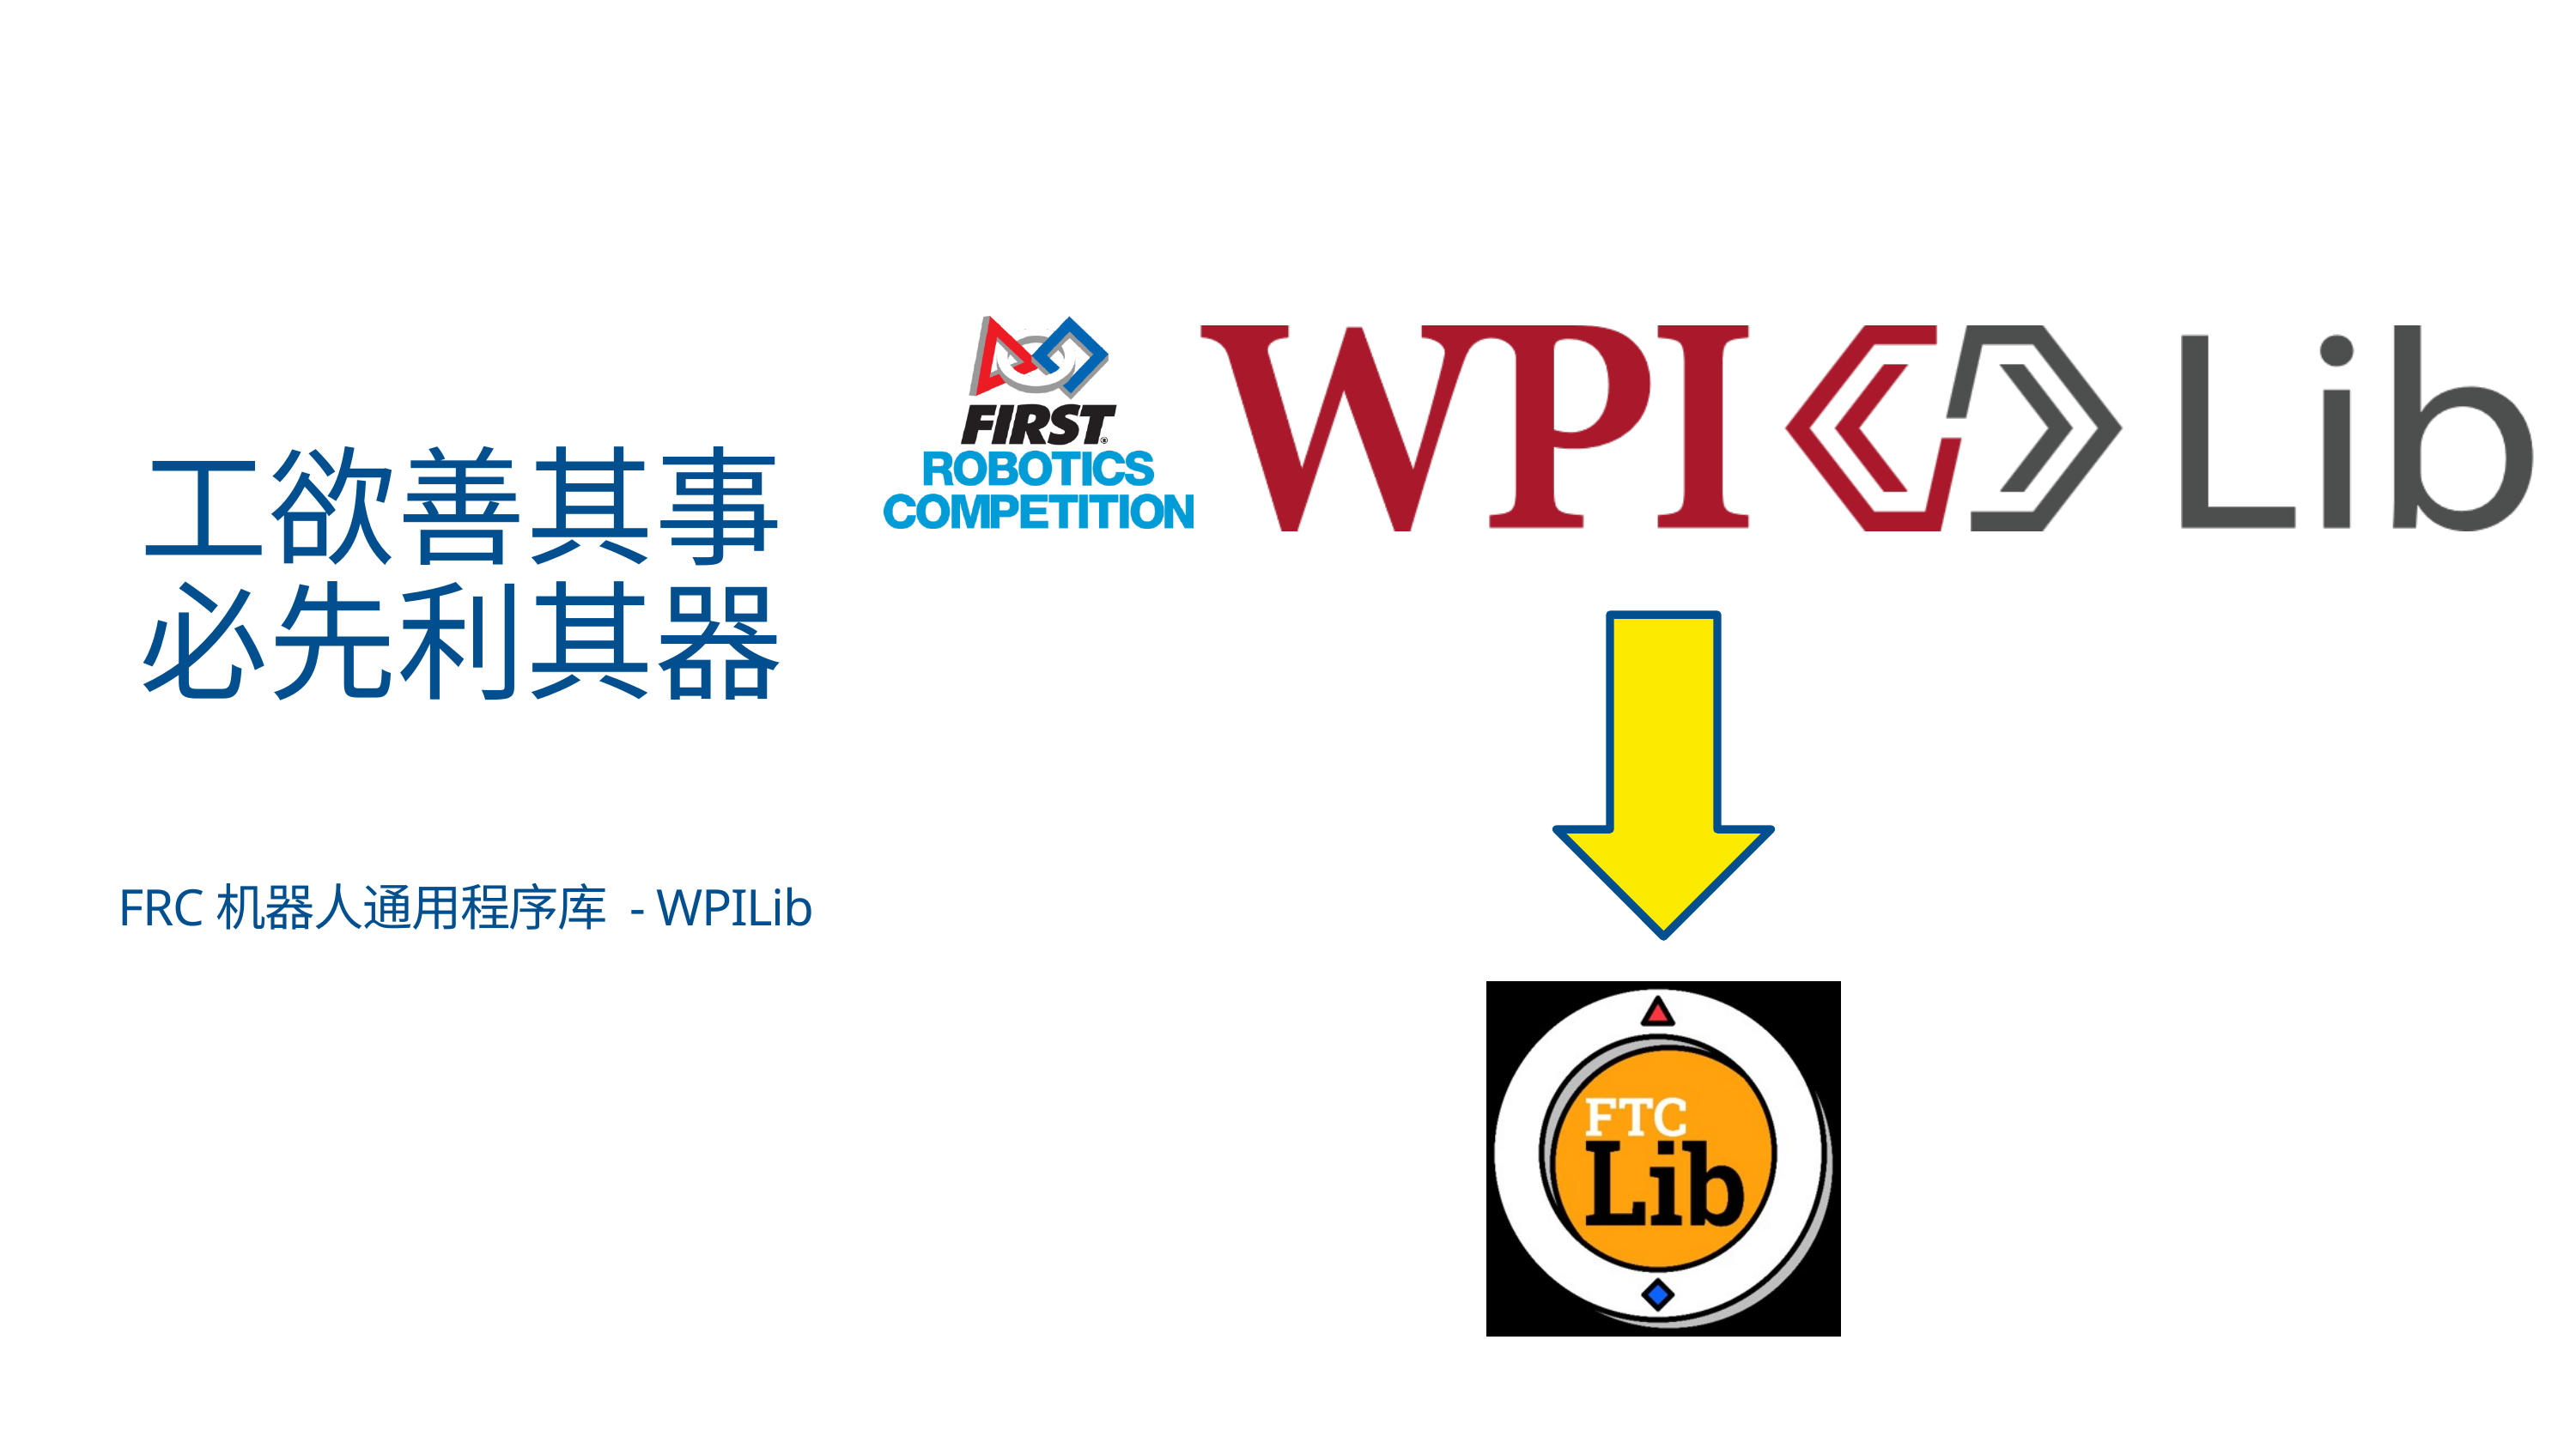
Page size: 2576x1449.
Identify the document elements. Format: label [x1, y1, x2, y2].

picture [908, 518, 926, 529]
picture [893, 502, 916, 521]
picture [1140, 502, 1155, 521]
picture [961, 511, 967, 529]
picture [926, 502, 941, 521]
picture [883, 315, 2542, 531]
picture [1174, 511, 1184, 529]
picture [1030, 502, 1059, 529]
picture [975, 509, 981, 529]
picture [883, 514, 893, 529]
picture [1068, 503, 1078, 529]
picture [999, 502, 1010, 510]
picture [1485, 981, 1841, 1337]
picture [1155, 518, 1164, 529]
text_box [1554, 613, 1773, 939]
text_box [118, 446, 849, 1002]
